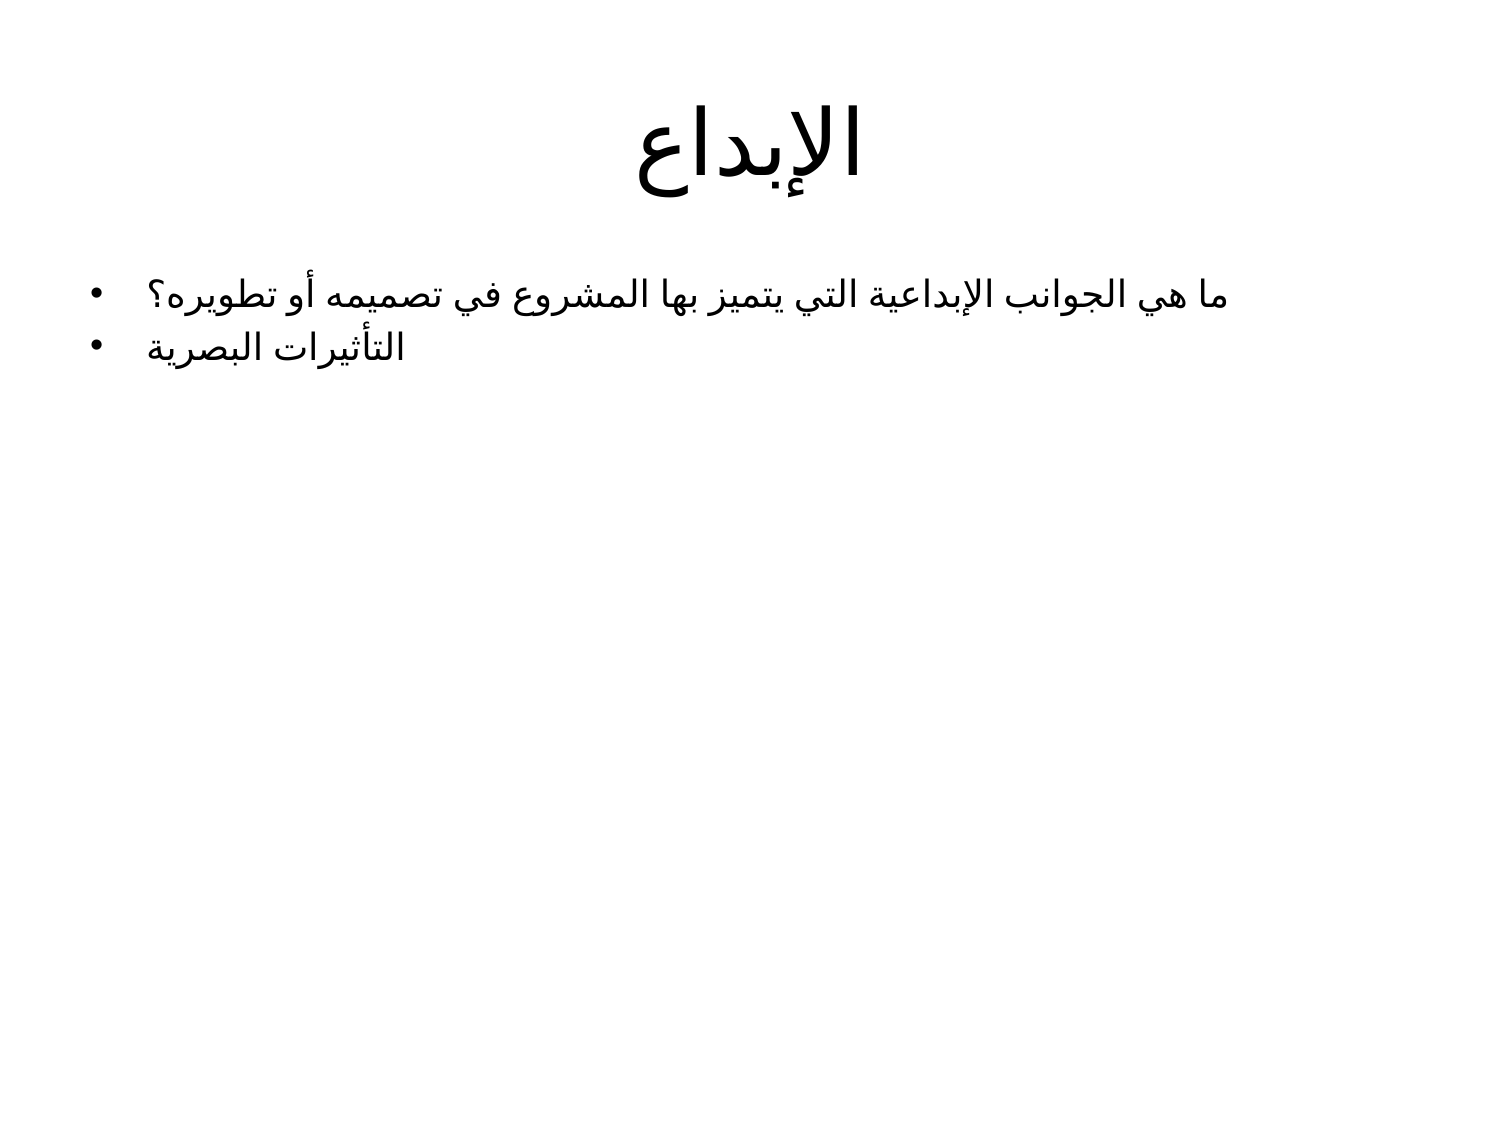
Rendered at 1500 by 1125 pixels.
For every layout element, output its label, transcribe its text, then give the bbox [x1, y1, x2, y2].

list ما هي الجوانب الإبداعية التي يتميز بها المشروع في تصميمه أو تطويره؟ التأثيرات البصرية [75, 262, 1425, 1005]
title الإبداع [75, 45, 1425, 233]
